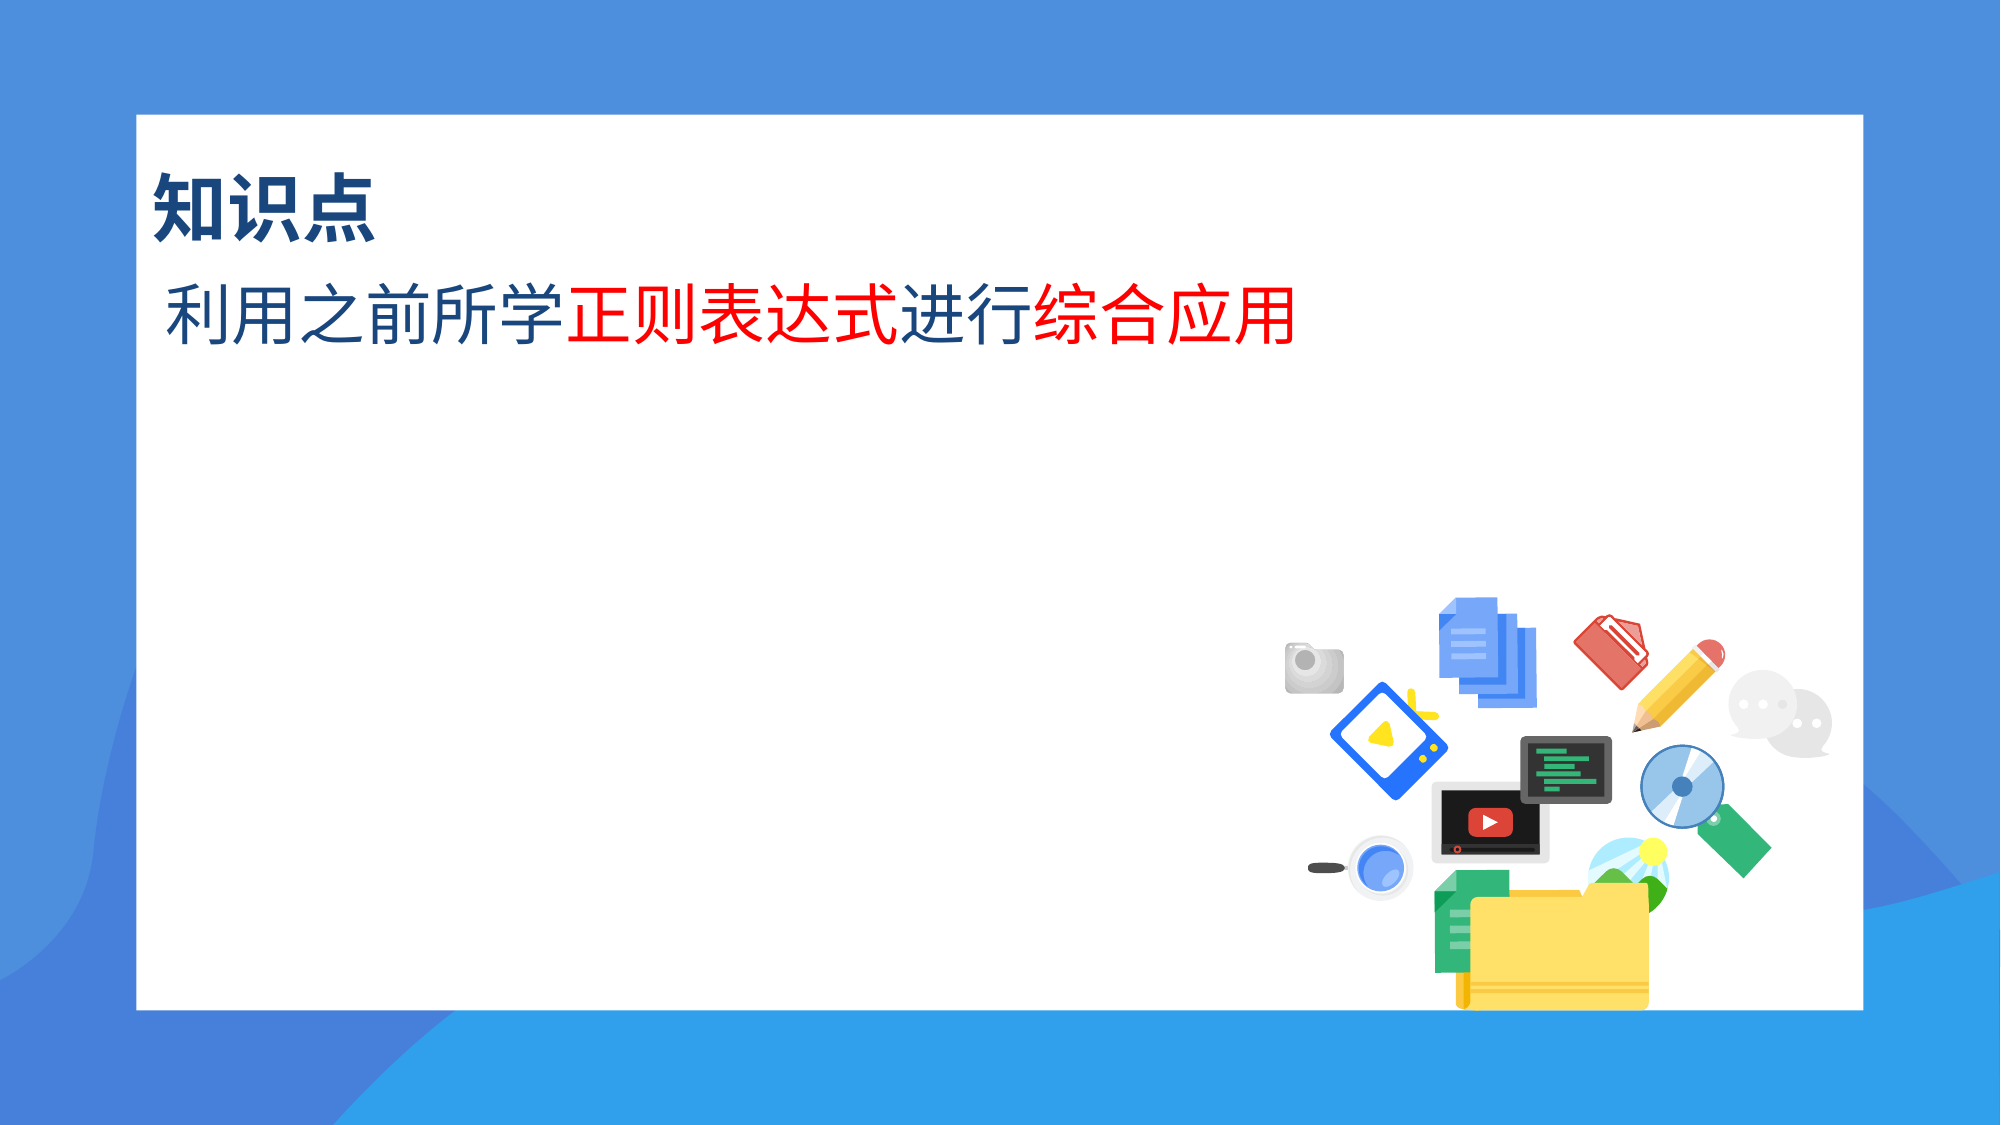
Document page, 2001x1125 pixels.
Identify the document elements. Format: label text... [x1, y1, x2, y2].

title 知识点 [137, 122, 1027, 260]
list 利用之前所学正则表达式进行综合应用 [150, 249, 1846, 1009]
